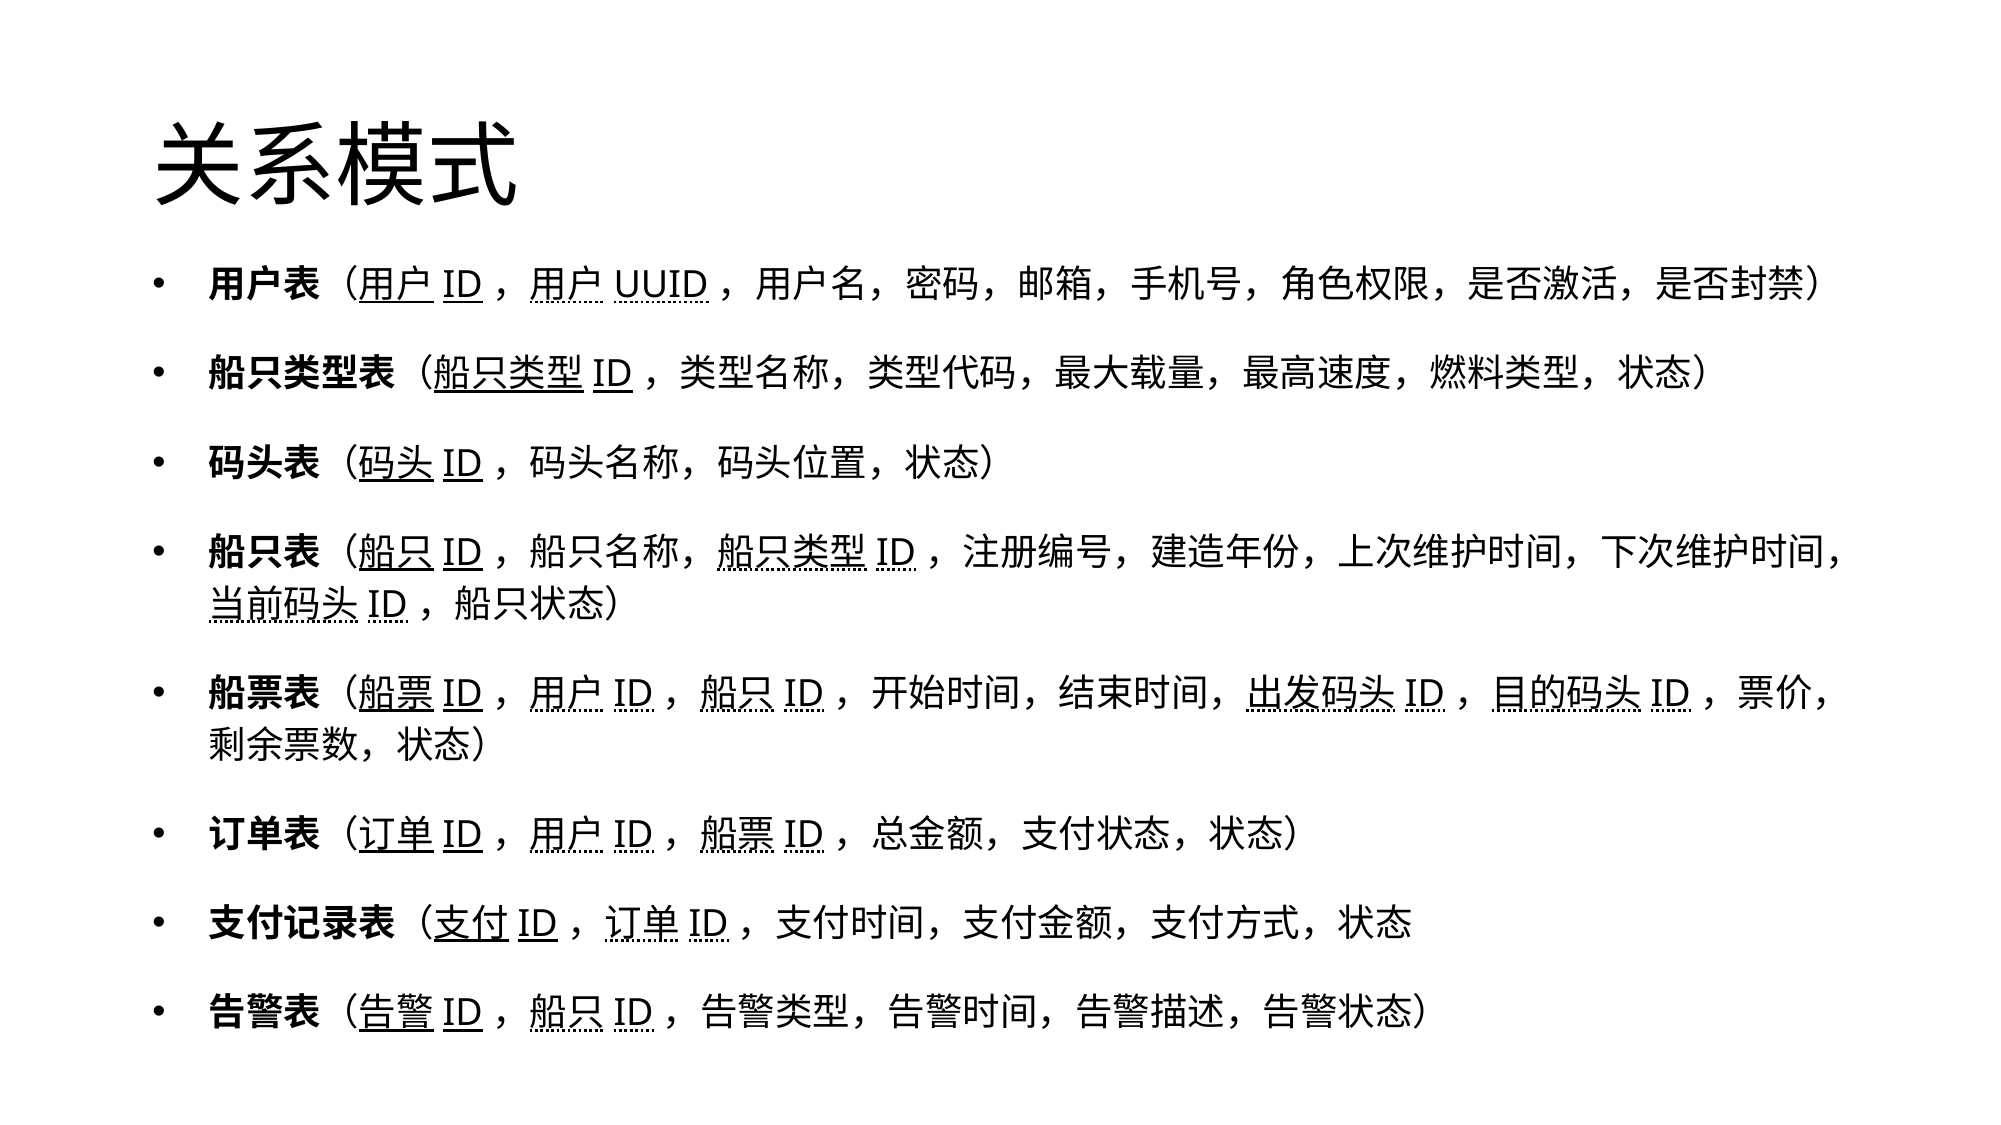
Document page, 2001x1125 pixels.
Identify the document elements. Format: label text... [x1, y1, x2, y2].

title 关系模式 [137, 59, 1863, 245]
list 用户表（用户ID，用户UUID，用户名，密码，邮箱，手机号，角色权限，是否激活，是否封禁） 船只类型表（船只类型ID，类型名称，类型代码，最大载量，最高速度，燃料类型，状态） 码头表（码头ID，码头名称，码头位置，状态） 船只表（船只ID，船只名称，船只类型ID，注册编号，建造年份，上次维护时间，下次维护时间，当前码头ID，船只状态） 船票表（船票ID，用户ID，船只ID，开始时间，结束时间，出发码头ID，目的码头ID，票价，剩余票数，状态） 订单表（订单ID，用户ID，船票ID，总金额，支付状态，状态） 支付记录表（支付ID，订单ID，支付时间，支付金额，支付方式，状态 告警表（告警ID，船只ID，告警类型，告警时间，告警描述，告警状态） [137, 245, 1863, 960]
